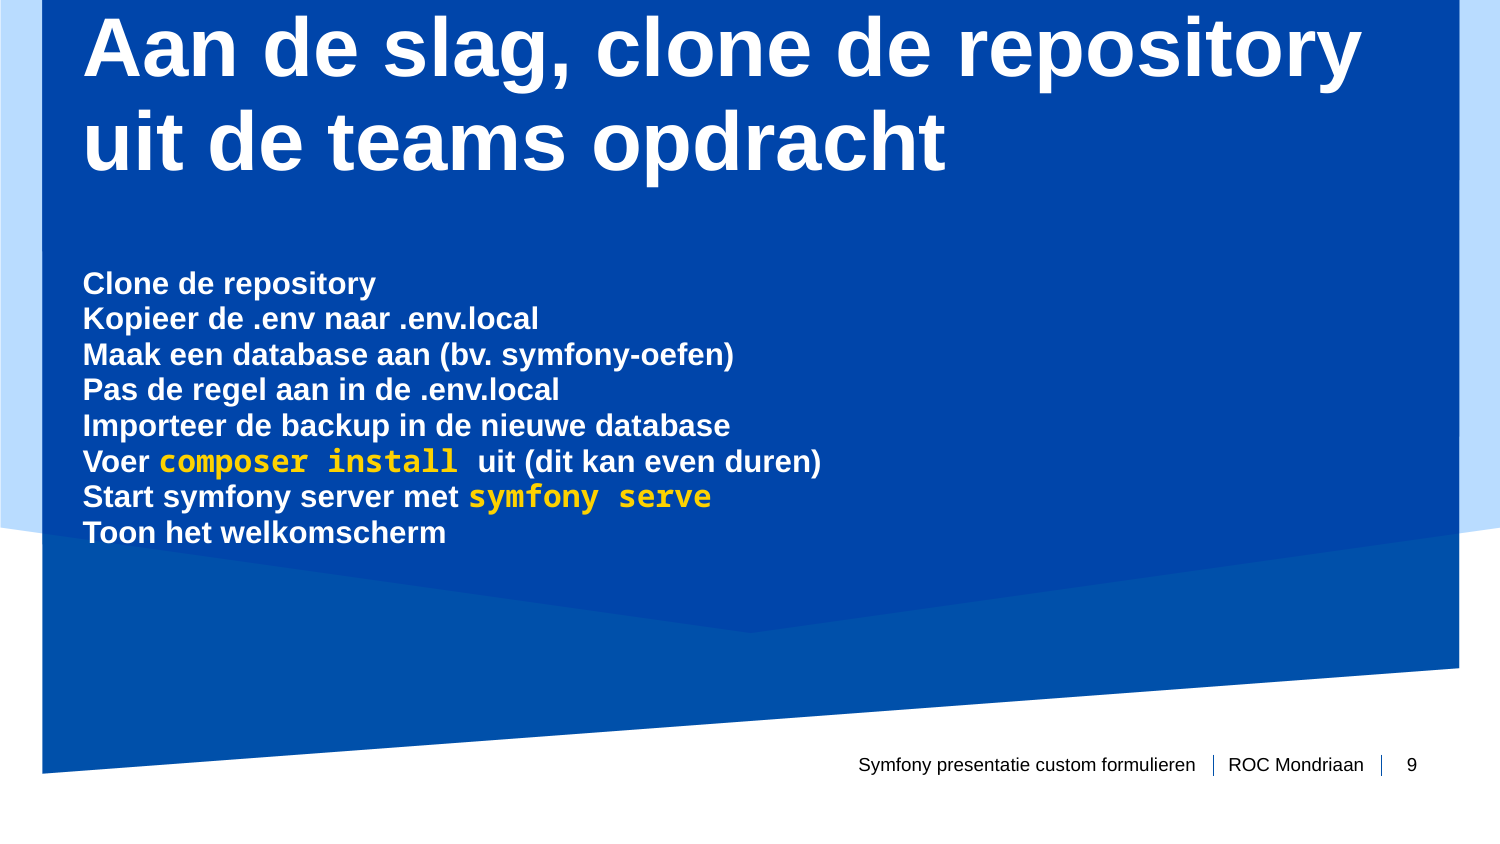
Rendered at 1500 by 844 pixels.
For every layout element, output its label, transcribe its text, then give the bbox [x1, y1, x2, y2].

title Aan de slag, clone de repository uit de teams opdracht Clone de repository Kopieer de .env naar .env.local Maak een database aan (bv. symfony-oefen) Pas de regel aan in de .env.local Importeer de backup in de nieuwe database Voer composer install uit (dit kan even duren) Start symfony server met symfony serve Toon het welkomscherm [82, 0, 1418, 753]
footer Symfony presentatie custom formulieren [386, 752, 1214, 783]
picture [0, 0, 1500, 844]
slide_number 9 [1381, 752, 1418, 783]
